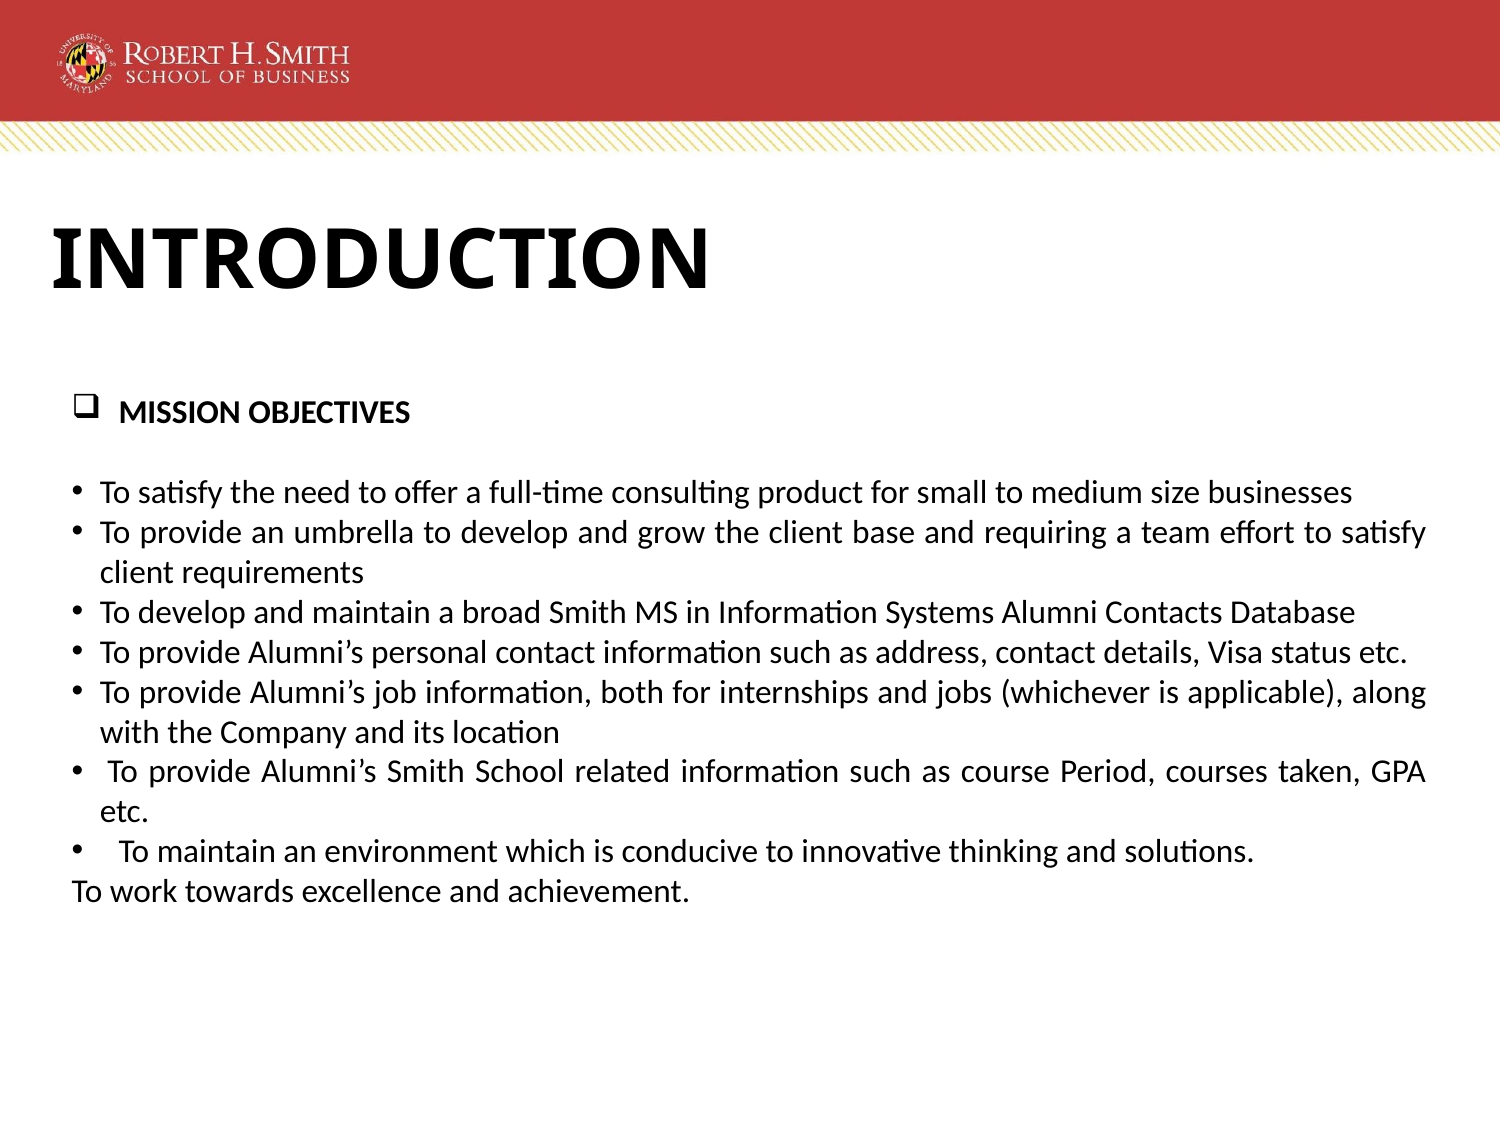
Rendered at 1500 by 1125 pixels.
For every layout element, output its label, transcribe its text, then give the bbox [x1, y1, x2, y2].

picture [0, 0, 1500, 164]
title INTRODUCTION [51, 205, 1500, 307]
text_box MISSION OBJECTIVES To satisfy the need to offer a full-time consulting product for small to medium size businesses To provide an umbrella to develop and grow the client base and requiring a team effort to satisfy client requirements To develop and maintain a broad Smith MS in Information Systems Alumni Contacts Database To provide Alumni’s personal contact information such as address, contact details, Visa status etc. To provide Alumni’s job information, both for internships and jobs (whichever is applicable), along with the Company and its location To provide Alumni’s Smith School related information such as course Period, courses taken, GPA etc. To maintain an environment which is conducive to innovative thinking and solutions. To work towards excellence and achievement. [56, 343, 1444, 917]
